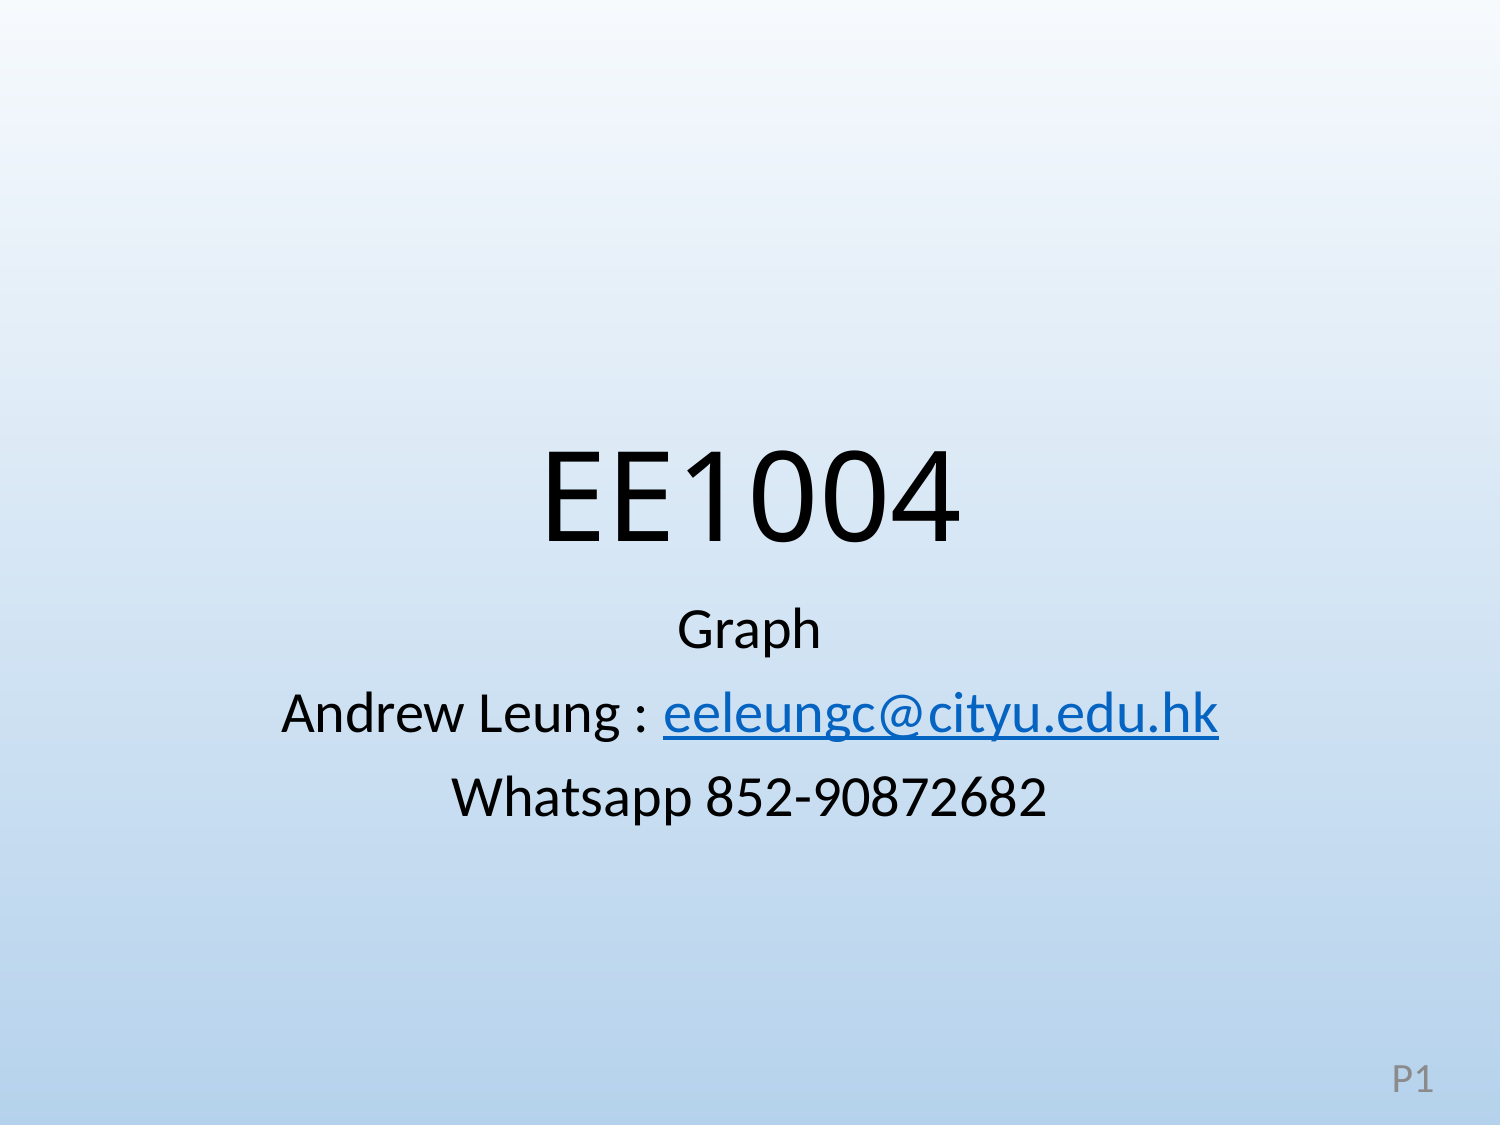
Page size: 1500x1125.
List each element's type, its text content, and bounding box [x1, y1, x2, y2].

footer P [1343, 1045, 1483, 1106]
subtitle Graph Andrew Leung : eeleungc@cityu.edu.hk Whatsapp 852-90872682 [187, 590, 1313, 863]
title EE1004 [112, 184, 1388, 576]
